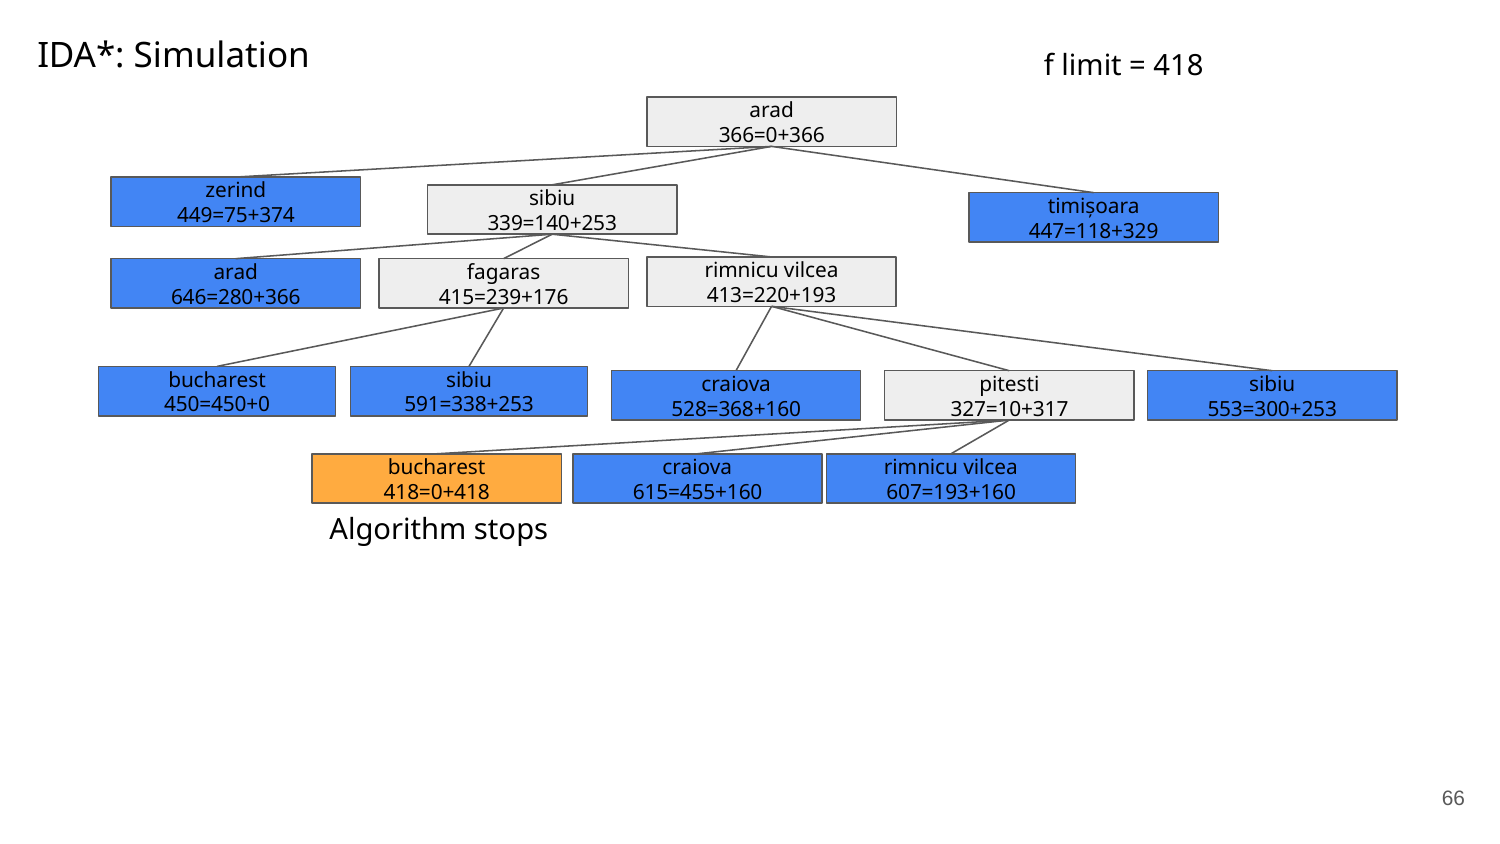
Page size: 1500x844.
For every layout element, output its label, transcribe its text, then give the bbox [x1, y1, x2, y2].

text_box rimnicu vilcea 607=193+160 [826, 453, 1076, 504]
text_box zerind 449=75+374 [111, 177, 361, 227]
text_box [771, 306, 1273, 371]
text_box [551, 233, 772, 258]
text_box craiova 615=455+160 [572, 461, 823, 504]
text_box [771, 146, 1094, 193]
text_box arad 646=280+366 [111, 258, 361, 309]
text_box Algorithm stops [314, 495, 738, 561]
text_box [216, 307, 468, 367]
title IDA*: Simulation [22, 17, 1148, 90]
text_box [436, 419, 697, 455]
text_box arad 366=0+366 [646, 97, 897, 144]
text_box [468, 307, 504, 367]
text_box sibiu 553=300+253 [1147, 370, 1397, 421]
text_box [235, 146, 550, 178]
slide_number ‹#› [1389, 764, 1480, 830]
text_box sibiu 591=338+253 [350, 366, 588, 416]
text_box craiova 528=368+160 [611, 370, 861, 418]
text_box bucharest 418=0+418 [311, 453, 562, 504]
text_box pitesti 327=10+317 [884, 379, 1134, 421]
text_box fagaras 415=239+176 [378, 266, 629, 309]
text_box bucharest 450=450+0 [98, 366, 336, 416]
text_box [735, 306, 768, 371]
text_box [950, 419, 1010, 455]
text_box sibiu 339=140+253 [427, 186, 677, 232]
text_box timișoara 447=118+329 [968, 192, 1219, 243]
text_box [697, 419, 950, 455]
text_box rimnicu vilcea 413=220+193 [646, 256, 897, 307]
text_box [235, 234, 502, 259]
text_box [503, 234, 550, 259]
text_box f limit = 418 [1028, 31, 1293, 97]
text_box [551, 146, 770, 186]
